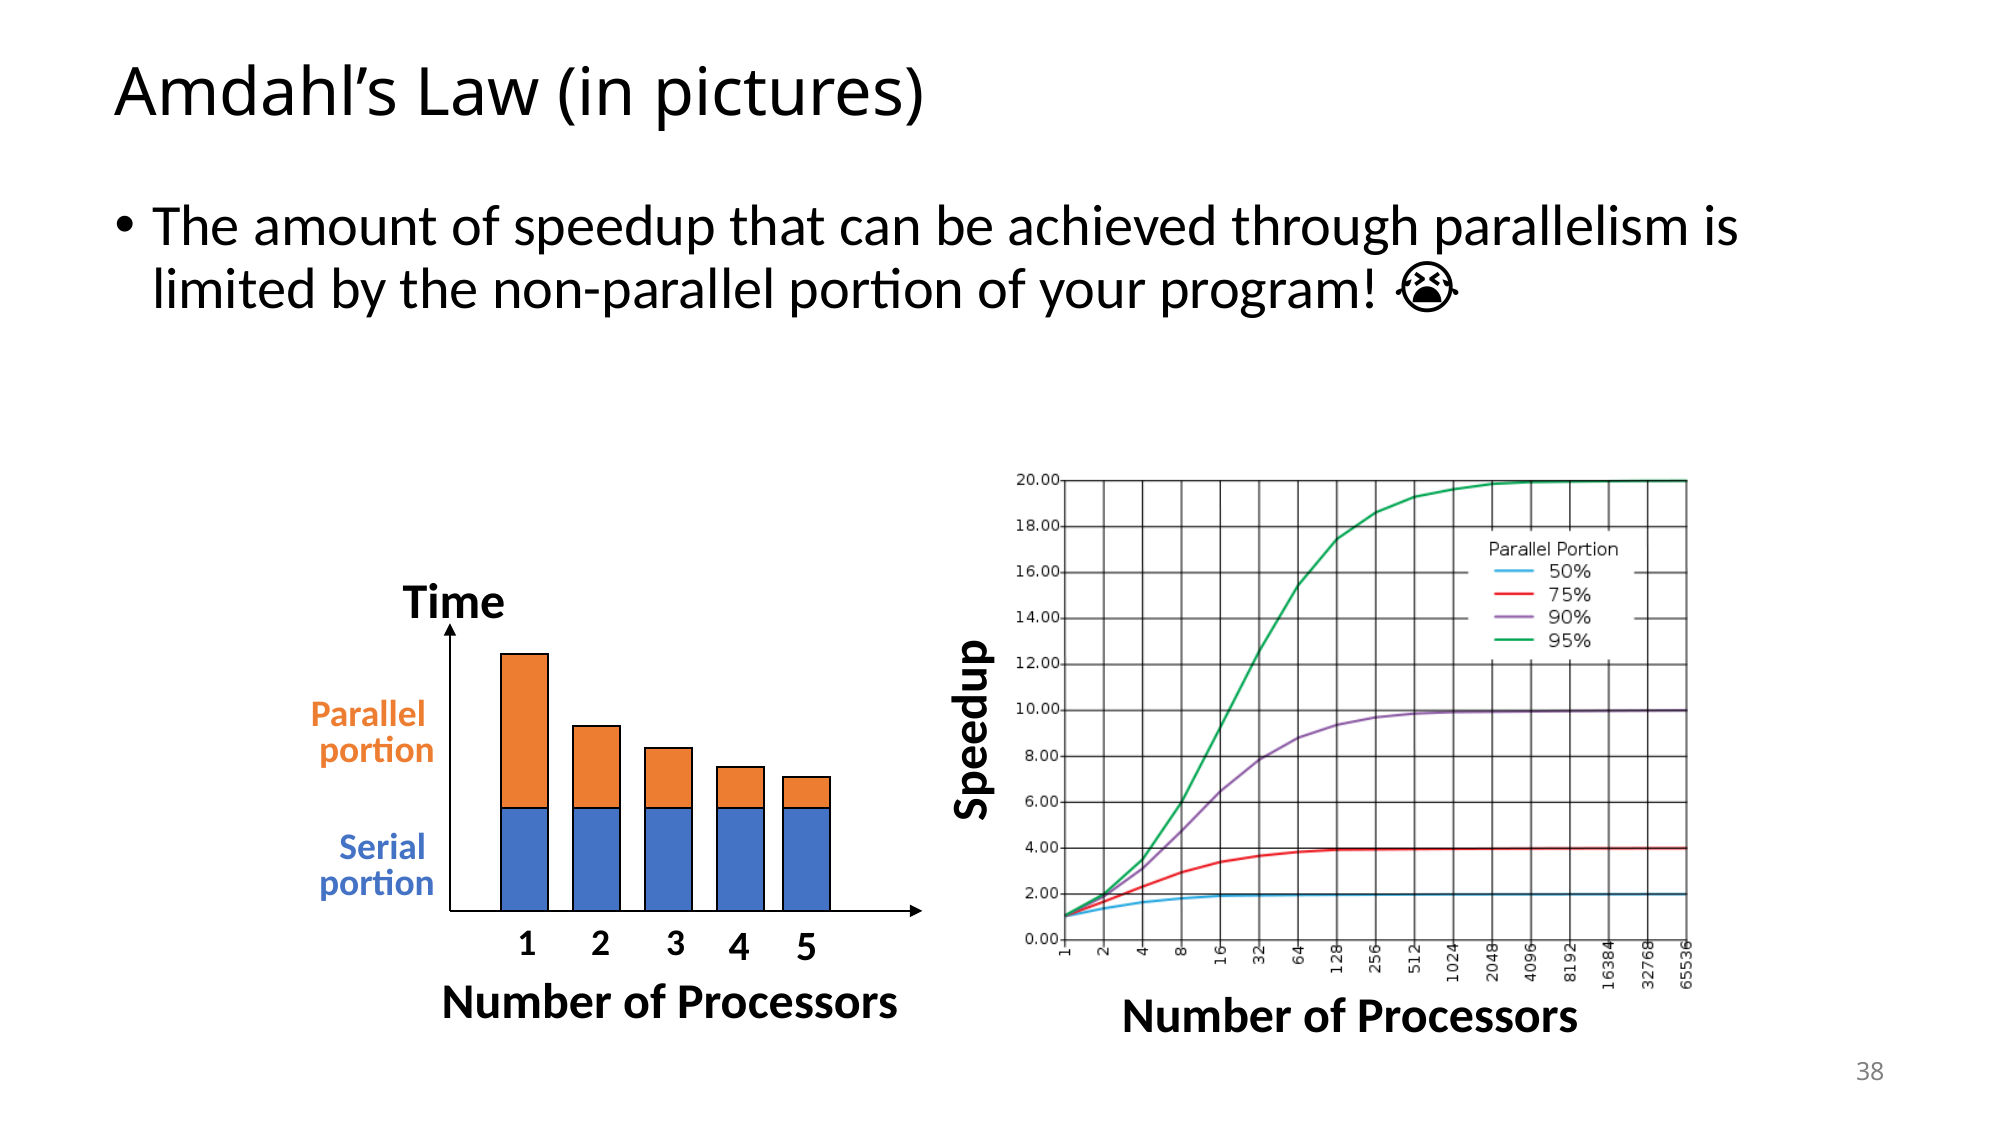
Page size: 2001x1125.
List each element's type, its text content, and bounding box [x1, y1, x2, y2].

list The amount of speedup that can be achieved through parallelism is limited by the non-parallel portion of your program! 😭 [99, 187, 1900, 1013]
slide_number 38 [1749, 1042, 1900, 1103]
text_box Speedup [929, 567, 1005, 836]
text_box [294, 561, 923, 1037]
picture [1010, 464, 1730, 995]
text_box Number of Processors [1104, 995, 1596, 1051]
title Amdahl’s Law (in pictures) [99, 37, 1900, 150]
